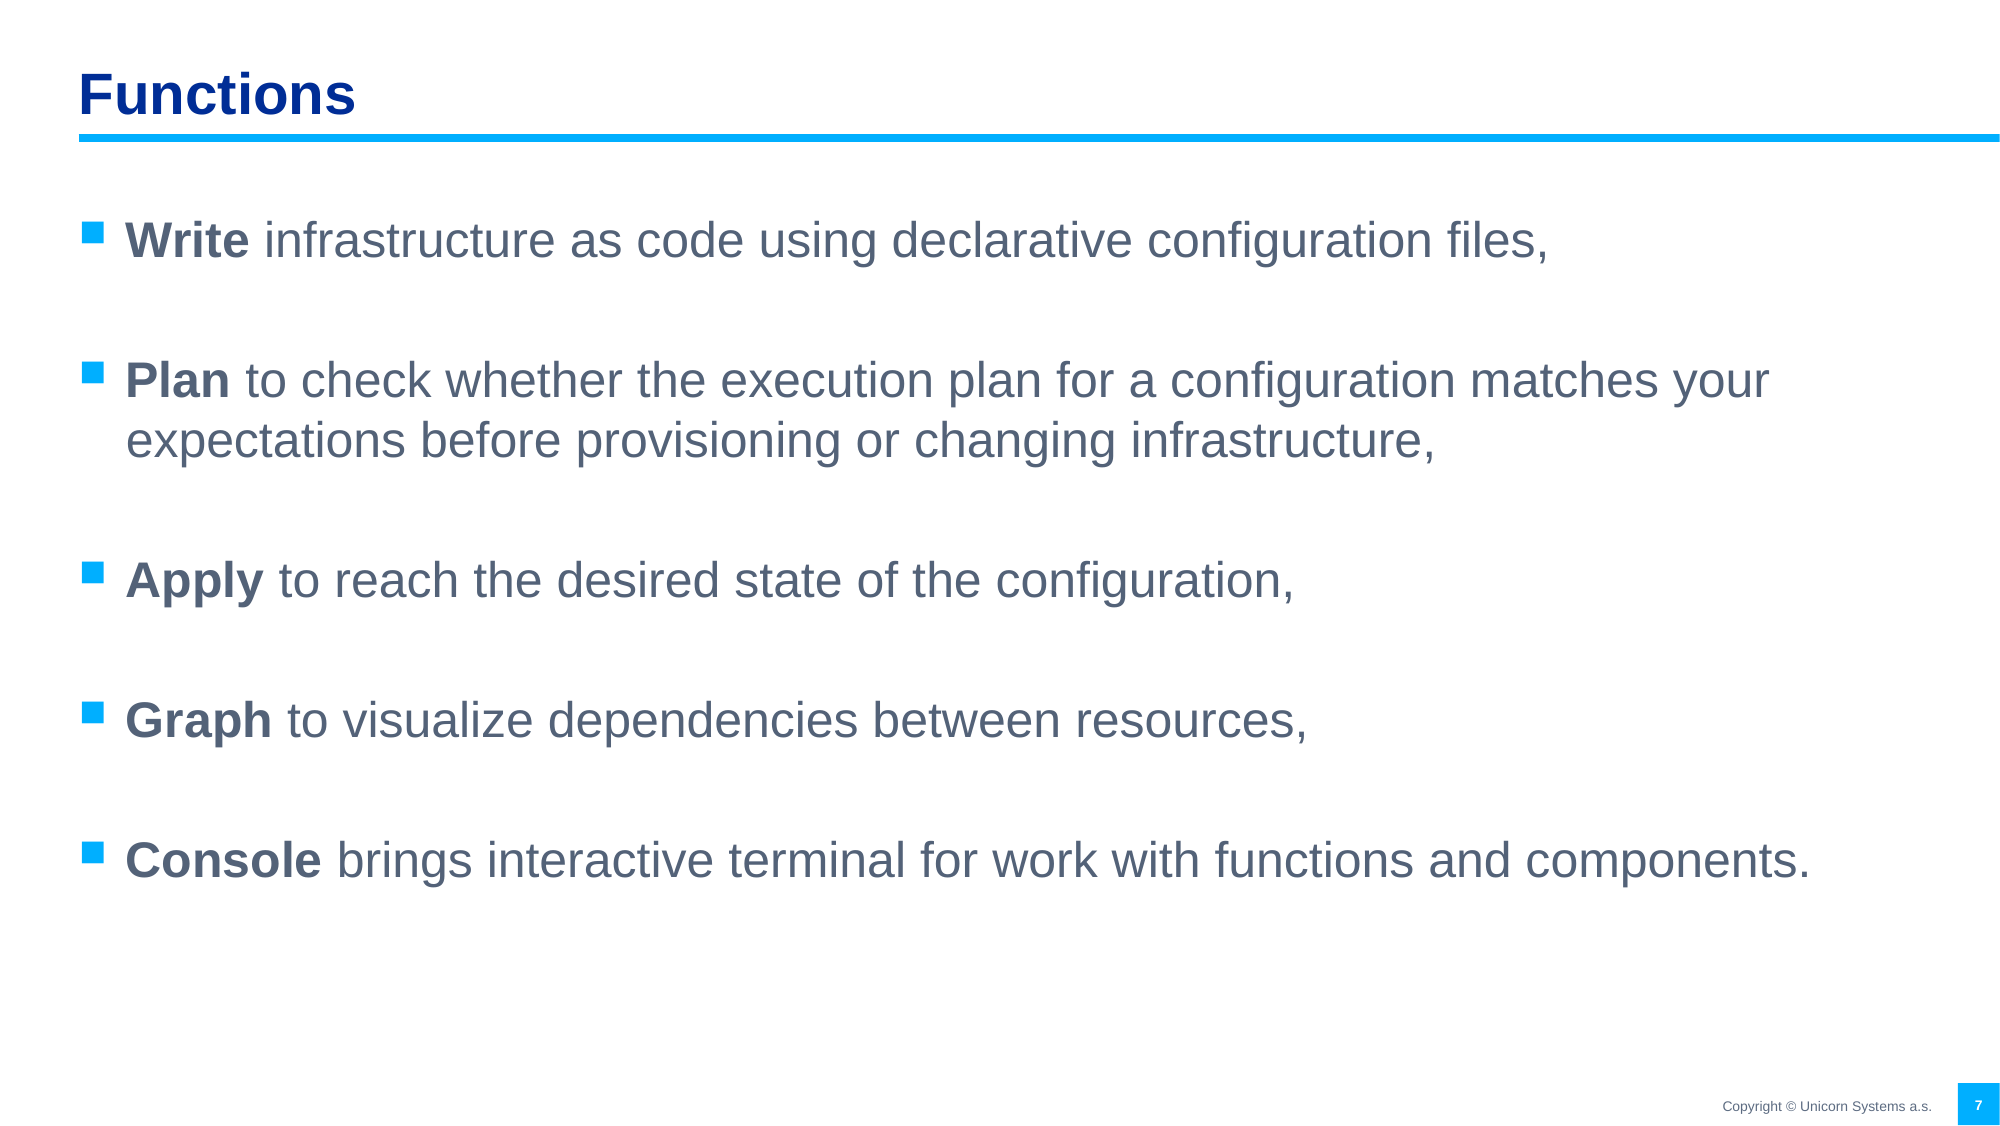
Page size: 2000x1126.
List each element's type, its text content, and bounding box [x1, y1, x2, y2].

title Functions [78, 0, 1921, 134]
slide_number 7 [1945, 1074, 2000, 1126]
list Write infrastructure as code using declarative configuration files, Plan to check whether the execution plan for a configuration matches your expectations before provisioning or changing infrastructure, Apply to reach the desired state of the configuration, Graph to visualize dependencies between resources, Console brings interactive terminal for work with functions and components. [78, 207, 1921, 1106]
footer Copyright © Unicorn Systems a.s. [1273, 1076, 1948, 1126]
